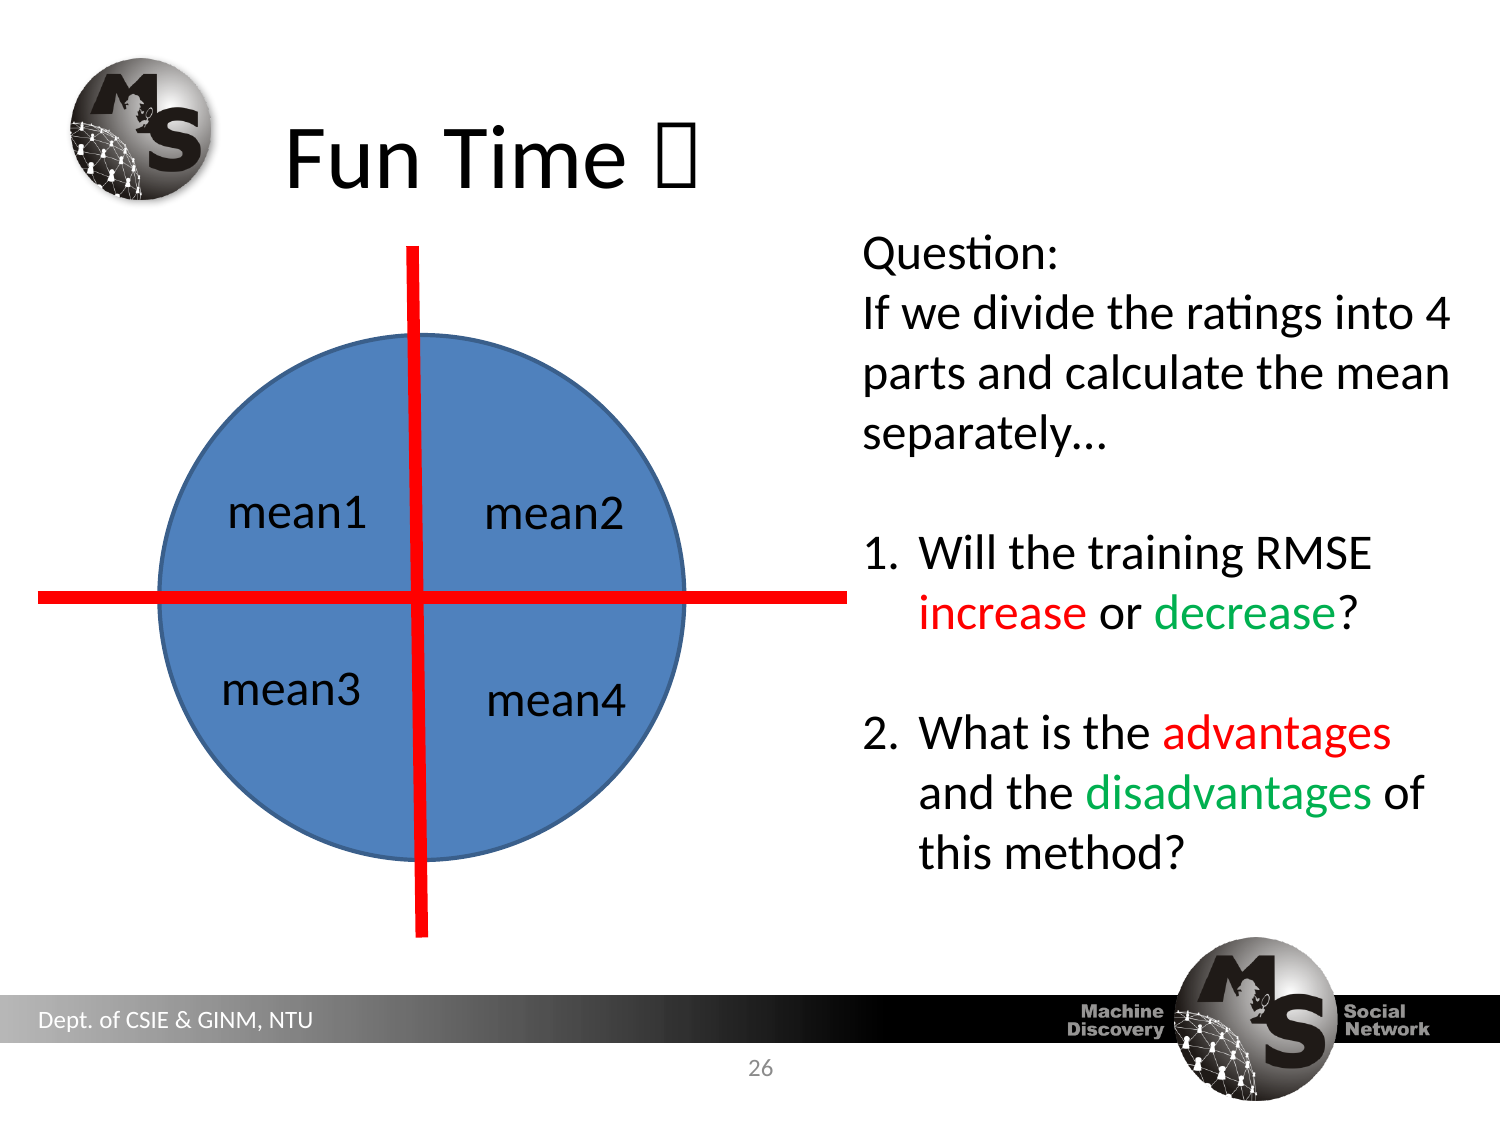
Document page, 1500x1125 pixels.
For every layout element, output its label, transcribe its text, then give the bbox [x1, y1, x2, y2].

text_box mean3 [206, 648, 394, 723]
picture [70, 58, 211, 200]
text_box [426, 605, 687, 863]
text_box [157, 333, 407, 591]
text_box mean1 [212, 471, 400, 546]
slide_number 26 [585, 1042, 936, 1090]
text_box [157, 605, 407, 862]
text_box mean2 [469, 472, 657, 547]
picture [1066, 937, 1430, 1101]
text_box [412, 245, 423, 938]
title Fun Time  [269, 58, 1425, 247]
text_box mean4 [471, 658, 659, 734]
text_box Question: If we divide the ratings into 4 parts and calculate the mean separately… Will the training RMSE increase or decrease? What is the advantages and the disadvantages of this method? [847, 212, 1488, 888]
text_box [426, 332, 687, 591]
